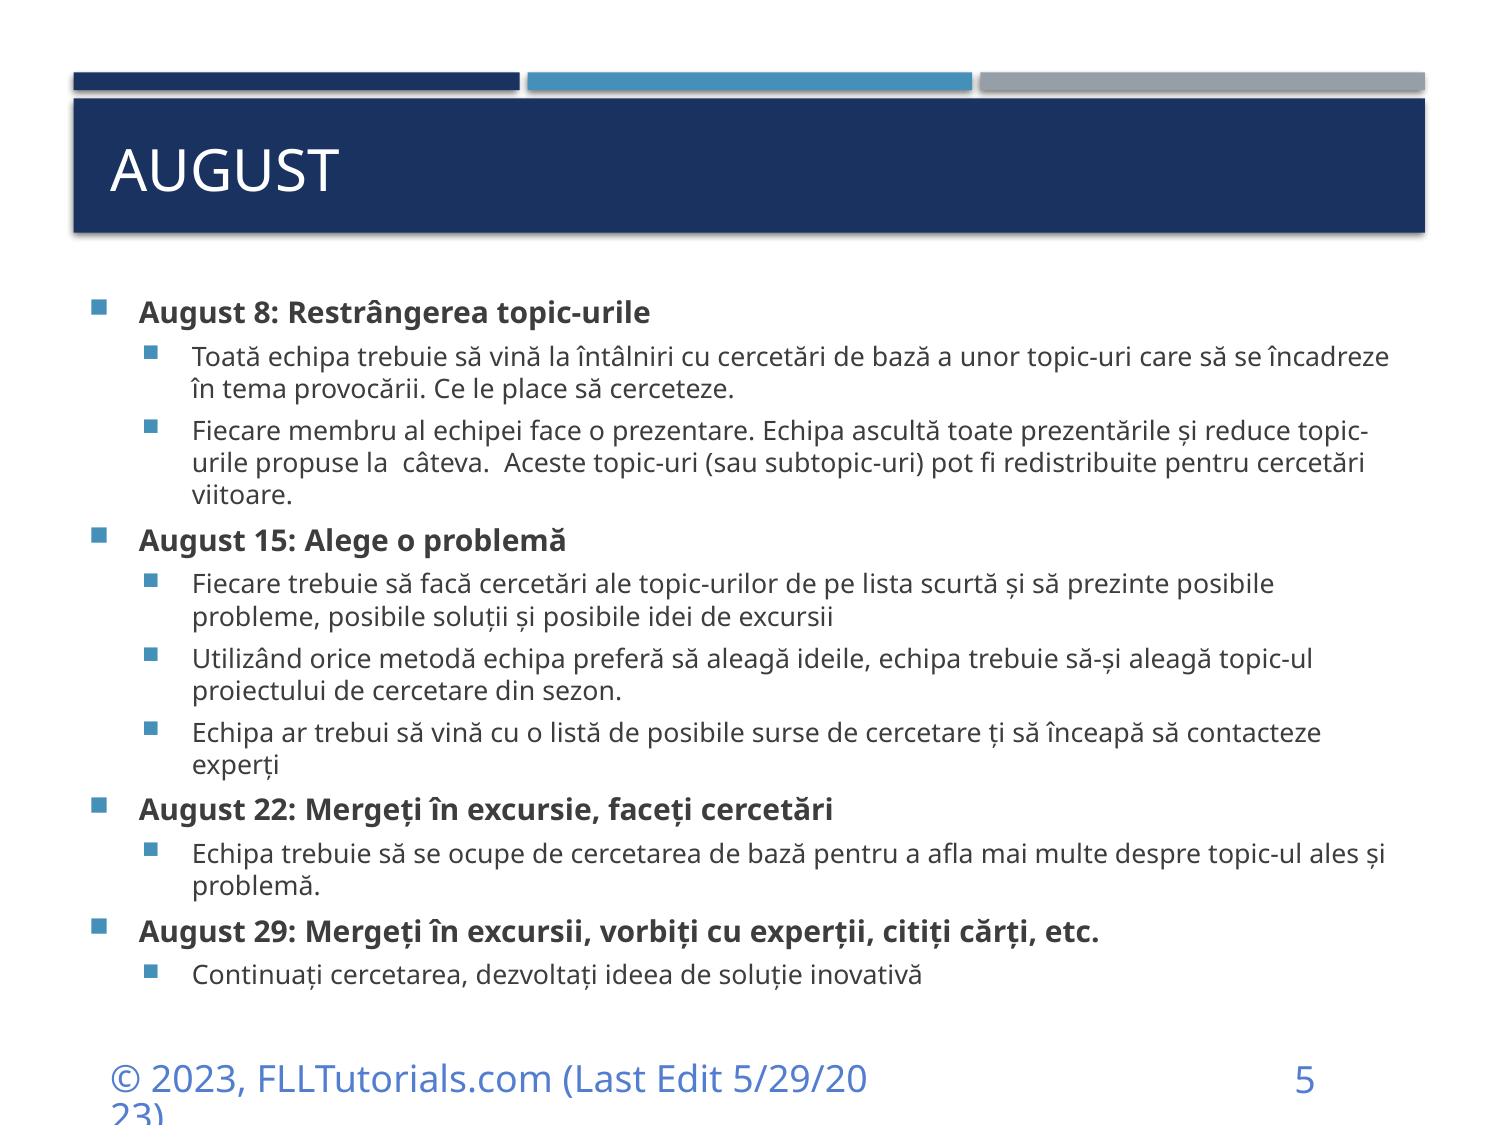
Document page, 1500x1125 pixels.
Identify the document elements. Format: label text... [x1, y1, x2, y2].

title August [95, 112, 1406, 211]
footer © 2023, FLLTutorials.com (Last Edit 5/29/2023) [95, 1047, 895, 1108]
list August 8: Restrângerea topic-urile Toată echipa trebuie să vină la întâlniri cu cercetări de bază a unor topic-uri care să se încadreze în tema provocării. Ce le place să cerceteze. Fiecare membru al echipei face o prezentare. Echipa ascultă toate prezentările și reduce topic-urile propuse la câteva. Aceste topic-uri (sau subtopic-uri) pot fi redistribuite pentru cercetări viitoare. August 15: Alege o problemă Fiecare trebuie să facă cercetări ale topic-urilor de pe lista scurtă și să prezinte posibile probleme, posibile soluții și posibile idei de excursii Utilizând orice metodă echipa preferă să aleagă ideile, echipa trebuie să-și aleagă topic-ul proiectului de cercetare din sezon. Echipa ar trebui să vină cu o listă de posibile surse de cercetare ți să înceapă să contacteze experți August 22: Mergeți în excursie, faceți cercetări Echipa trebuie să se ocupe de cercetarea de bază pentru a afla mai multe despre topic-ul ales și problemă. August 29: Mergeți în excursii, vorbiți cu experții, citiți cărți, etc. Continuați cercetarea, dezvoltați ideea de soluție inovativă [73, 286, 1425, 1001]
slide_number 5 [1279, 1048, 1406, 1109]
